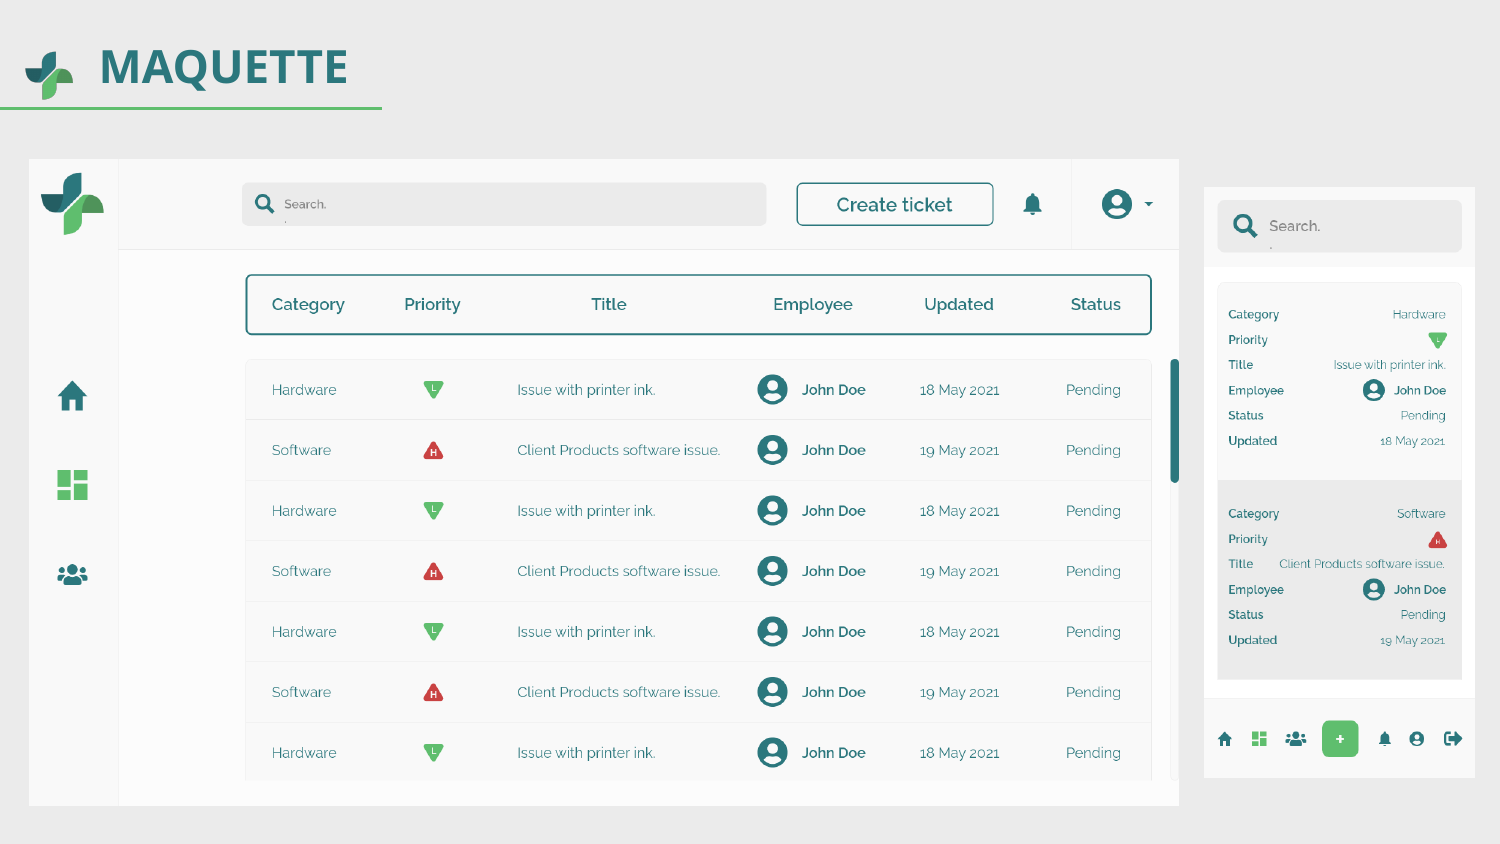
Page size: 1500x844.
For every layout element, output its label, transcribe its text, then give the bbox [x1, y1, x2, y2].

picture [23, 49, 76, 102]
subtitle MAQUETTE [83, 28, 488, 90]
picture [28, 158, 1180, 807]
picture [1203, 187, 1476, 778]
